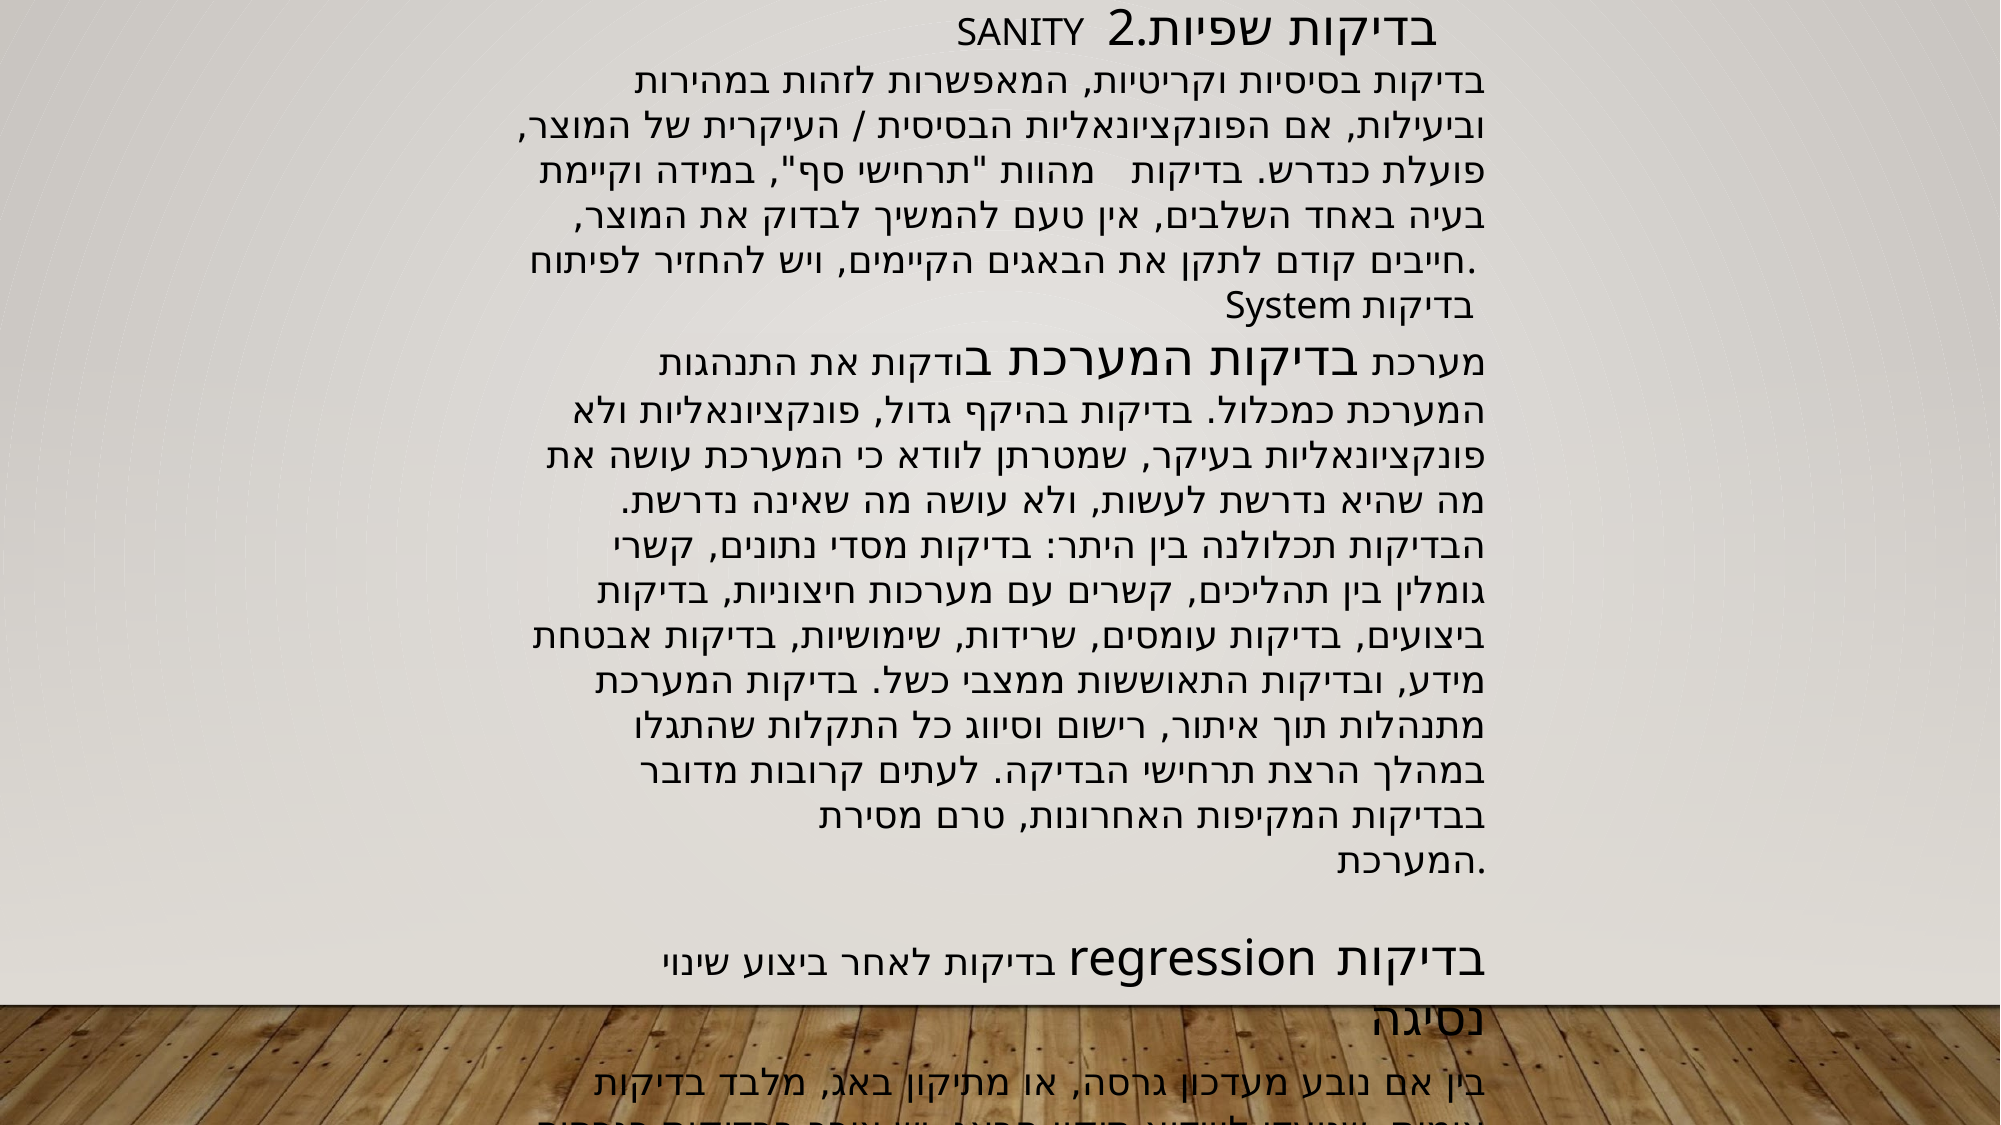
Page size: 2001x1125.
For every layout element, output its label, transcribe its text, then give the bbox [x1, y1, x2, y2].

text_box SANITY 2.בדיקות שפיות בדיקות בסיסיות וקריטיות, המאפשרות לזהות במהירות וביעילות, אם הפונקציונאליות הבסיסית / העיקרית של המוצר, פועלת כנדרש. בדיקות מהוות "תרחישי סף", במידה וקיימת בעיה באחד השלבים, אין טעם להמשיך לבדוק את המוצר, חייבים קודם לתקן את הבאגים הקיימים, ויש להחזיר לפיתוח. System בדיקות מערכת בדיקות המערכת בודקות את התנהגות המערכת כמכלול. בדיקות בהיקף גדול, פונקציונאליות ולא פונקציונאליות בעיקר, שמטרתן לוודא כי המערכת עושה את מה שהיא נדרשת לעשות, ולא עושה מה שאינה נדרשת. הבדיקות תכלולנה בין היתר: בדיקות מסדי נתונים, קשרי גומלין בין תהליכים, קשרים עם מערכות חיצוניות, בדיקות ביצועים, בדיקות עומסים, שרידות, שימושיות, בדיקות אבטחת מידע, ובדיקות התאוששות ממצבי כשל. בדיקות המערכת מתנהלות תוך איתור, רישום וסיווג כל התקלות שהתגלו במהלך הרצת תרחישי הבדיקה. לעתים קרובות מדובר בבדיקות המקיפות האחרונות, טרם מסירת המערכת. בדיקות לאחר ביצוע שינוי regression בדיקות נסיגה בין אם נובע מעדכון גרסה, או מתיקון באג, מלבד בדיקות אימות, שנועדו לווידוא תיקון הבאג, יש צורך בבדיקות רגרסיה. בדיקות החלקים במערכת שתפקדו טרם השינוי, ולא שונו, אך עלולים להיות מושפעים מהשינוי, במטרה לוודא כי לא נפגעו בעקבותיו. [500, 0, 1502, 1125]
picture [1502, 1005, 2000, 1125]
picture [0, 1005, 500, 1125]
